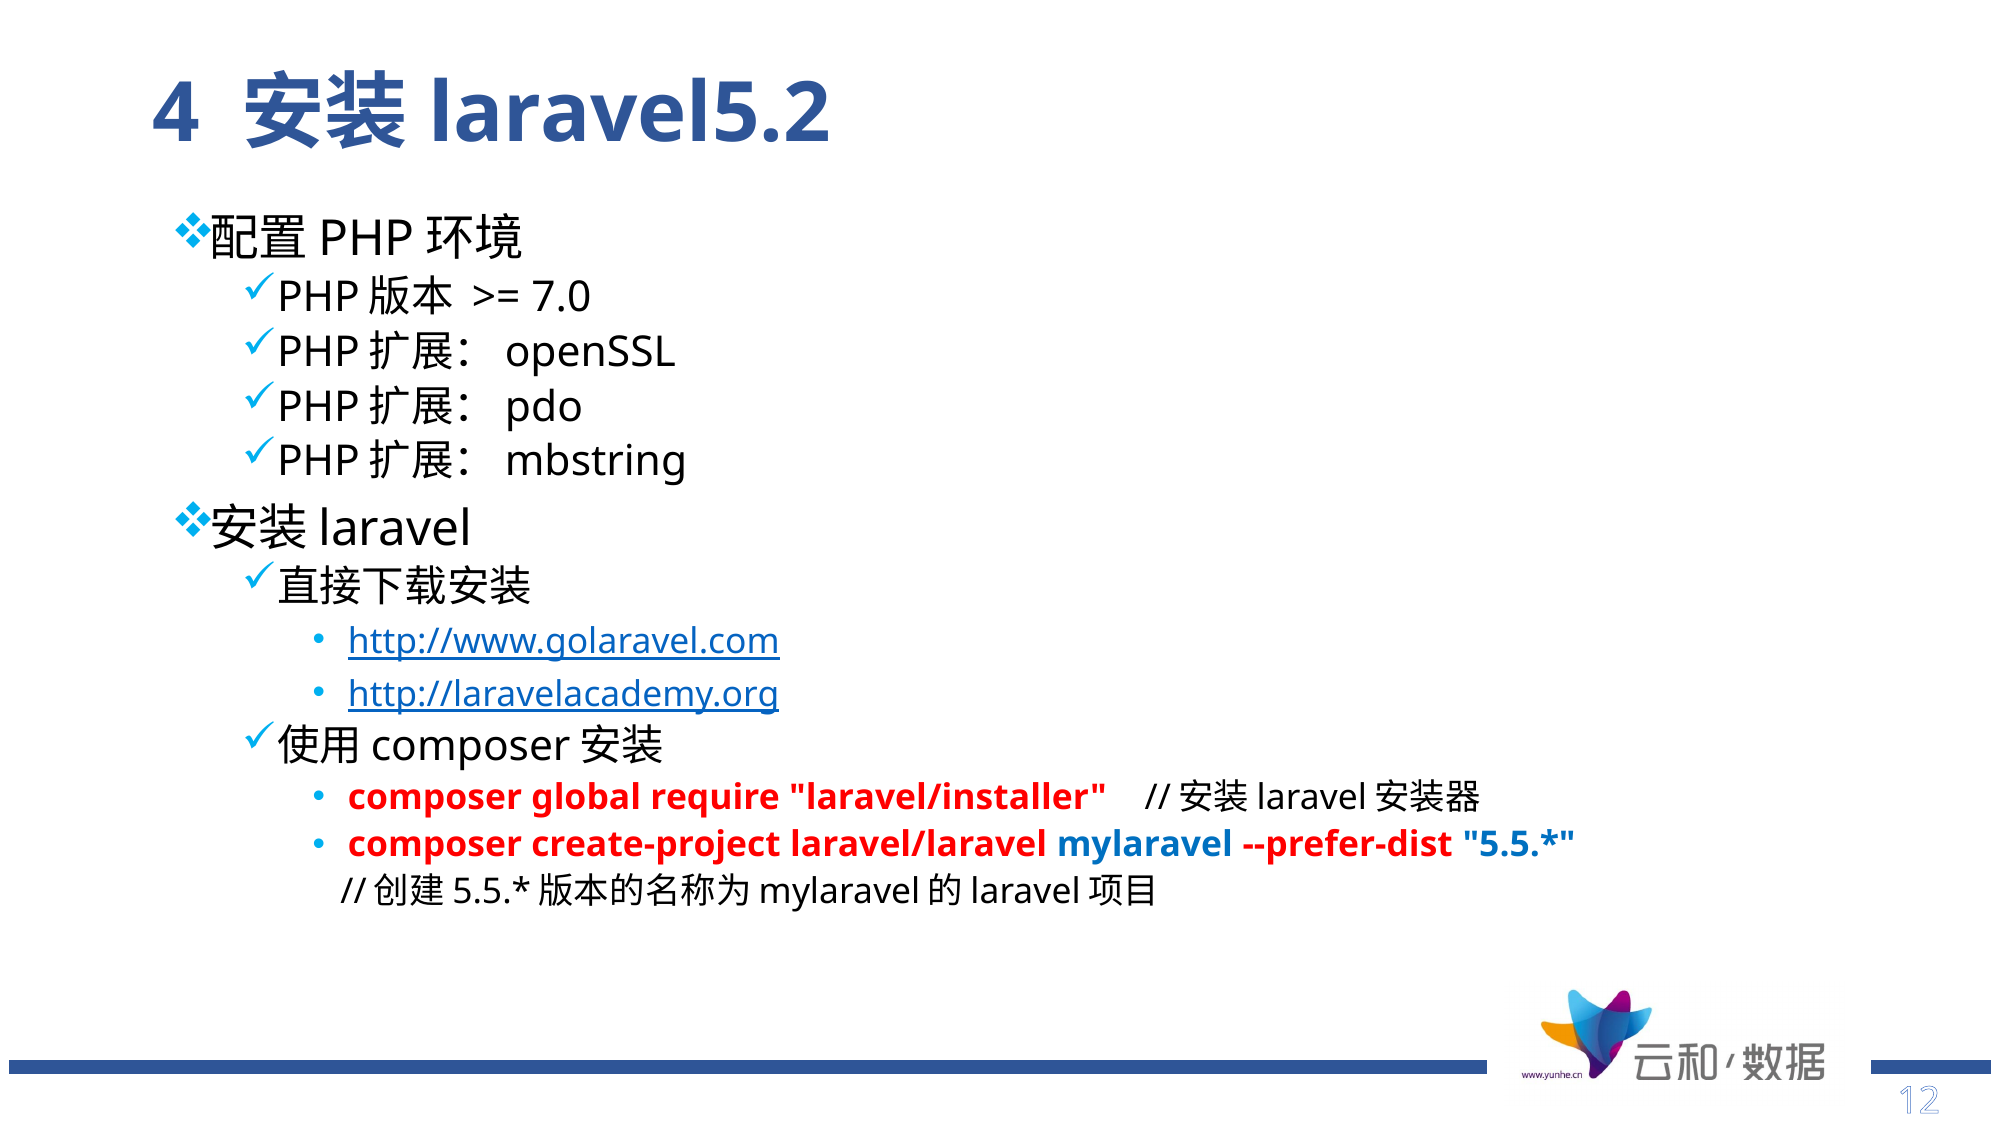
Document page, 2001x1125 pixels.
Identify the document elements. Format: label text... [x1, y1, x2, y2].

title 4 安装laravel5.2 [137, 5, 1863, 224]
list 配置PHP环境 PHP版本 >= 7.0 PHP扩展：openSSL PHP扩展：pdo PHP扩展：mbstring 安装laravel 直接下载安装 http://www.golaravel.com http://laravelacademy.org 使用composer安装 composer global require "laravel/installer" //安装laravel安装器 composer create-project laravel/laravel mylaravel --prefer-dist "5.5.*" //创建5.5.*版本的名称为mylaravel的laravel项目 [155, 205, 1881, 920]
picture [1504, 981, 1845, 1106]
